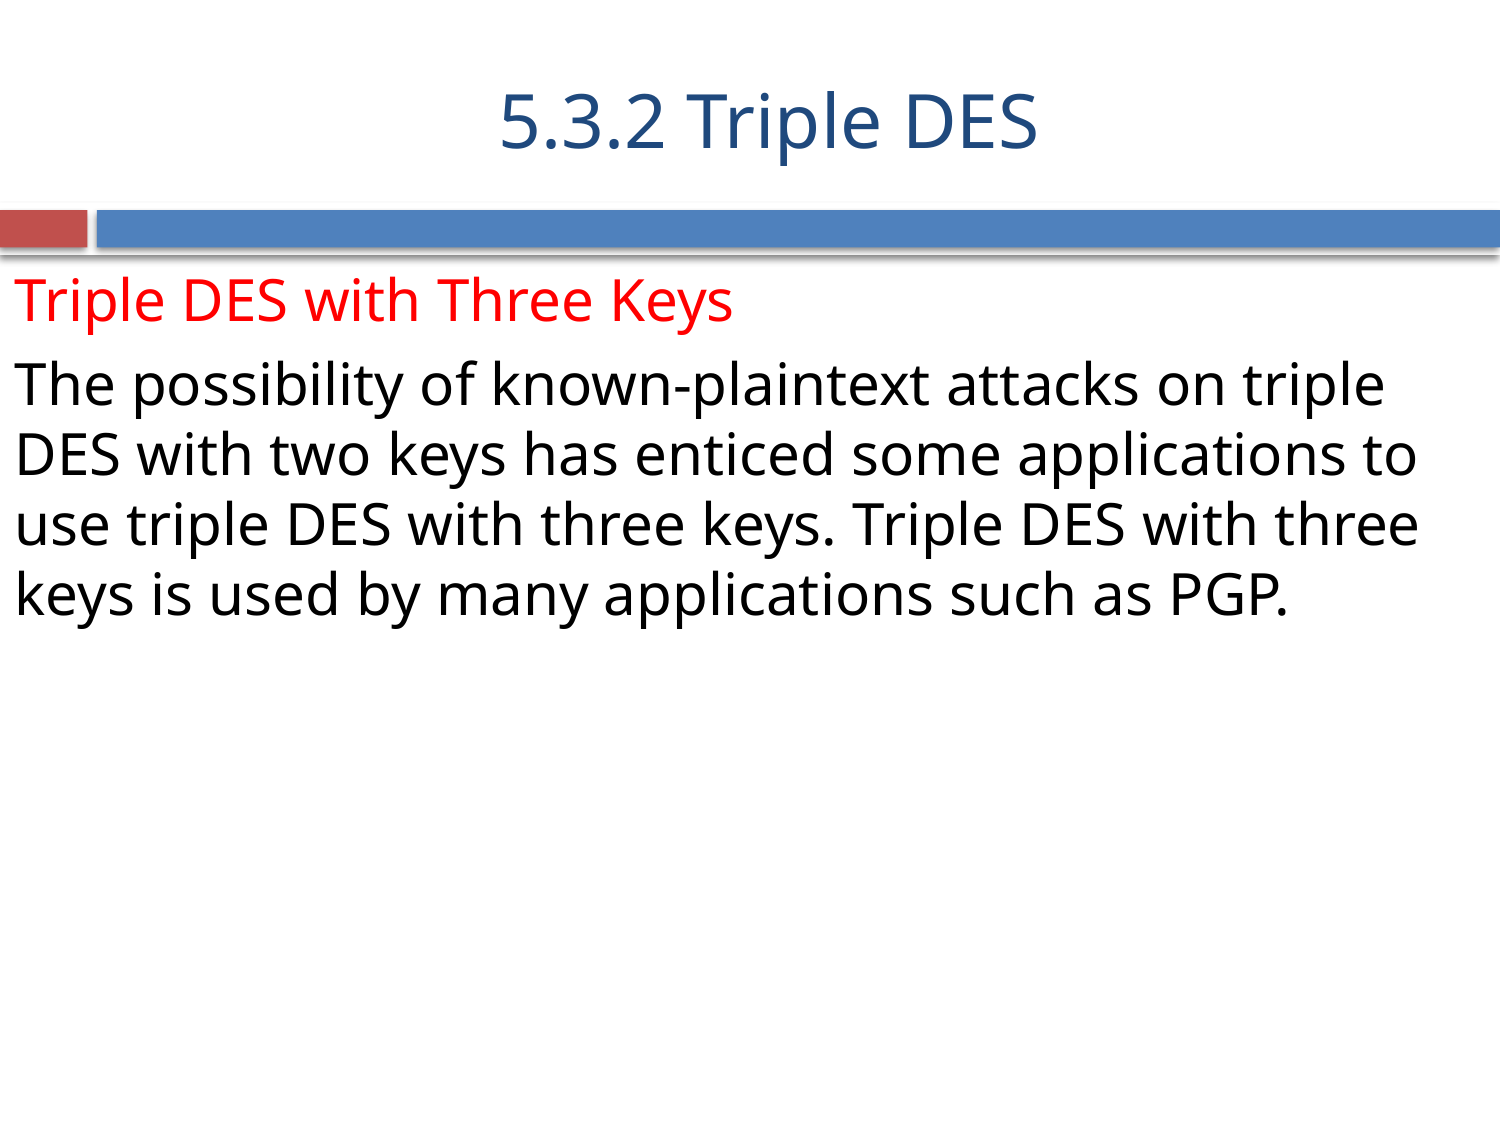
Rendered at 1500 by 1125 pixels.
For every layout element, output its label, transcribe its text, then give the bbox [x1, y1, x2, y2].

title 5.3.2 Triple DES [100, 37, 1438, 200]
list Triple DES with Three Keys The possibility of known-plaintext attacks on triple DES with two keys has enticed some applications to use triple DES with three keys. Triple DES with three keys is used by many applications such as PGP. [0, 255, 1500, 1125]
